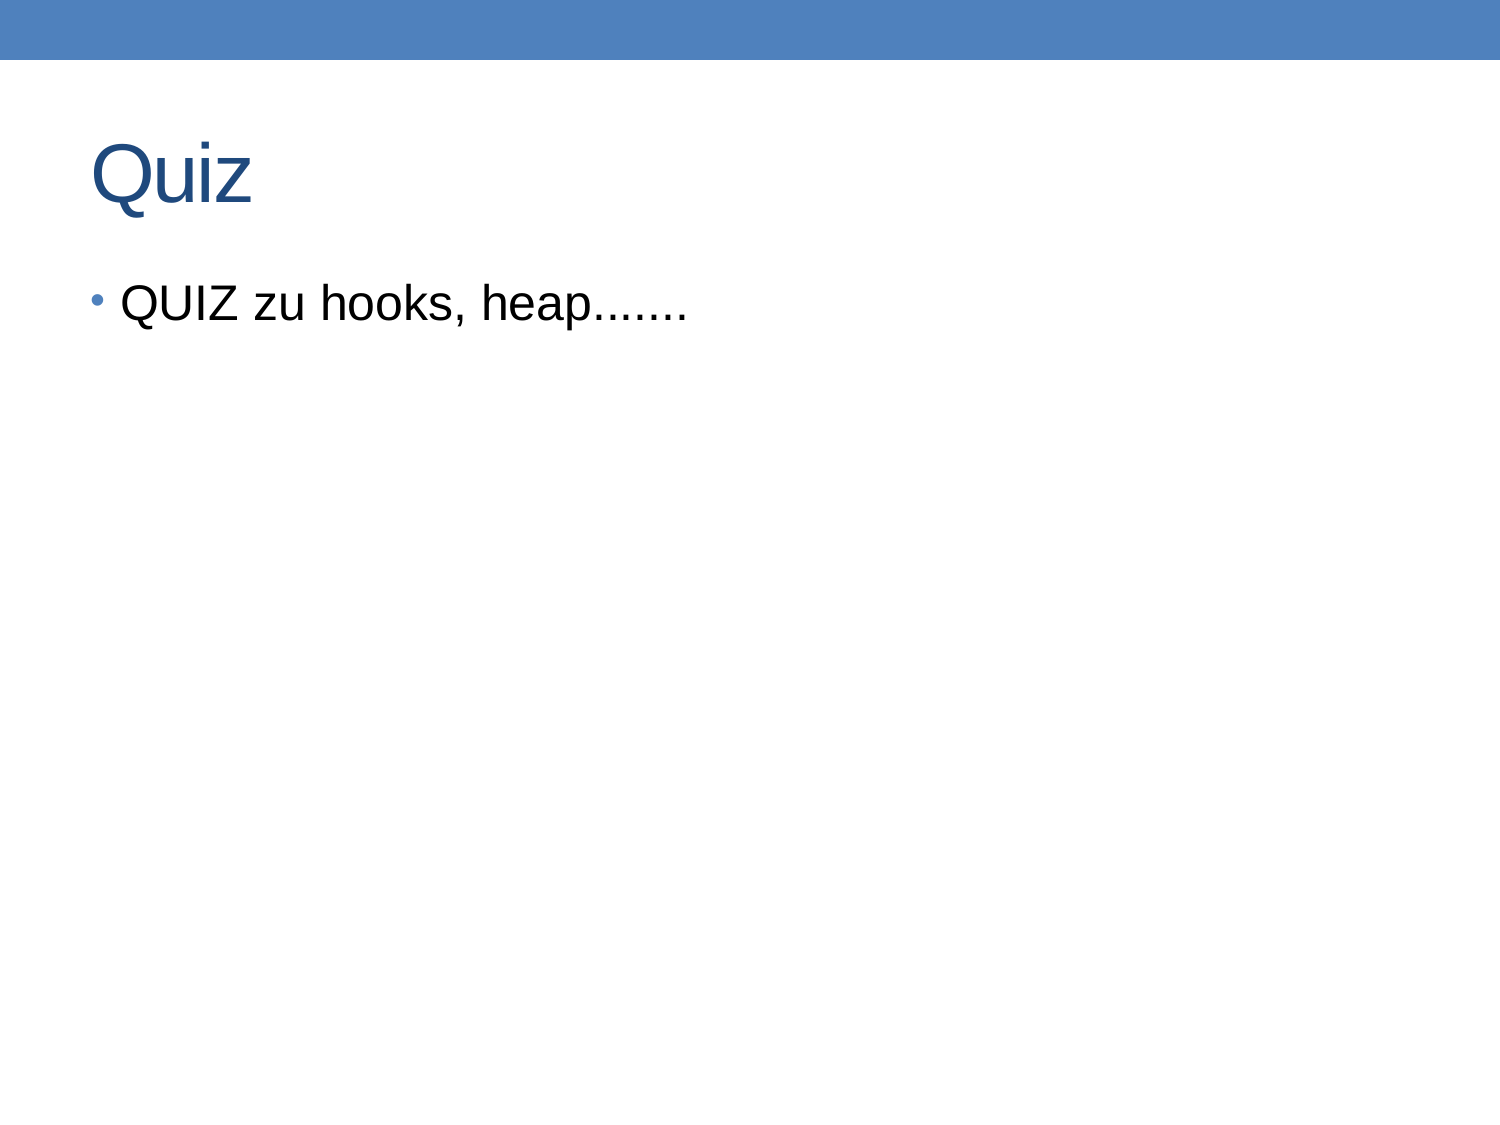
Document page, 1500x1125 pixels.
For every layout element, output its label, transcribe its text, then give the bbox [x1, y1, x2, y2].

list QUIZ zu hooks, heap....... [75, 262, 1425, 1063]
title Quiz [75, 87, 1425, 250]
